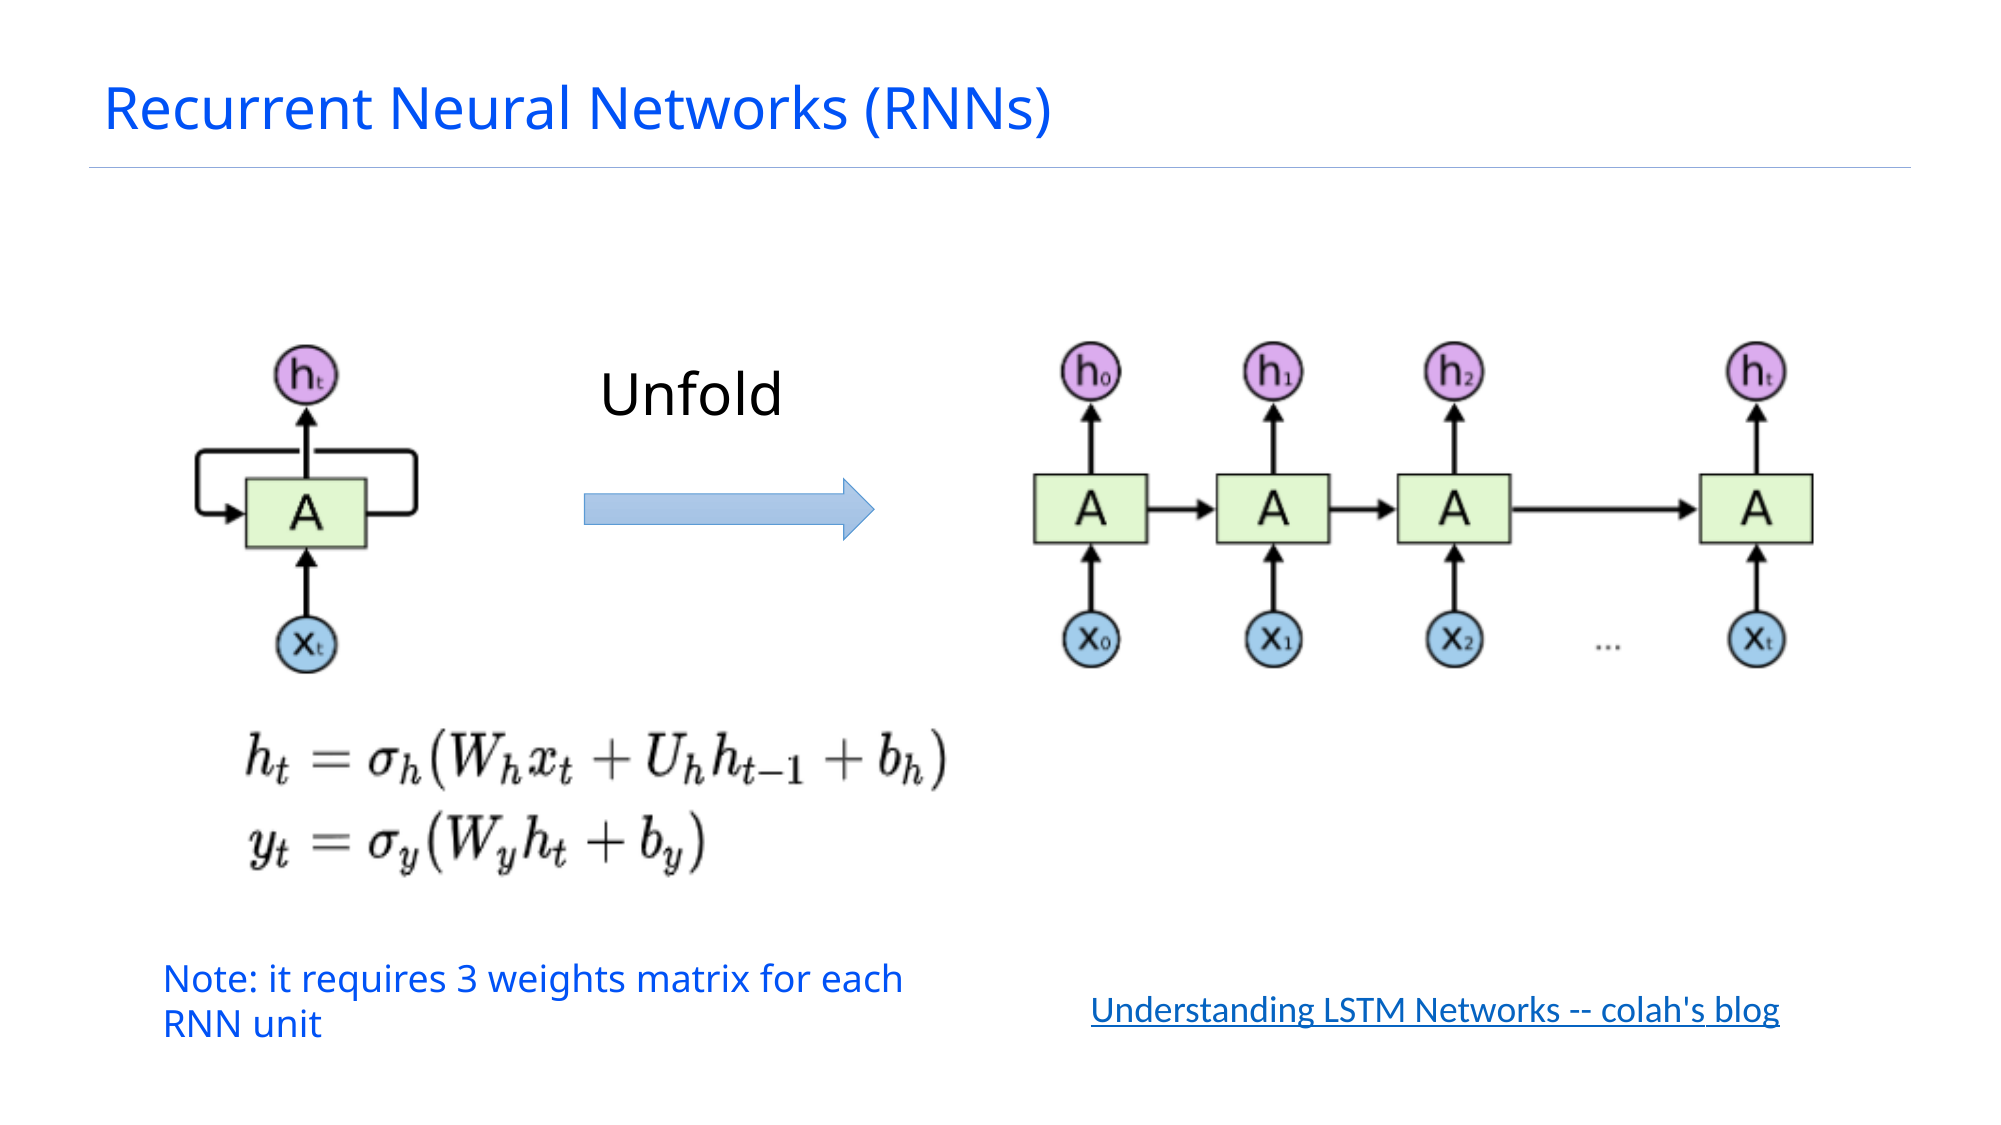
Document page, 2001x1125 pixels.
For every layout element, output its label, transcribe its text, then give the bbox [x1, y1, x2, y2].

text_box Note: it requires 3 weights matrix for each RNN unit [147, 947, 925, 1053]
text_box Unfold [584, 350, 923, 435]
text_box [583, 477, 875, 541]
picture [147, 708, 986, 897]
picture [132, 328, 471, 697]
title Recurrent Neural Networks (RNNs) [88, 45, 1882, 151]
text_box Understanding LSTM Networks -- colah's blog [1075, 977, 2000, 1038]
picture [991, 304, 1846, 693]
